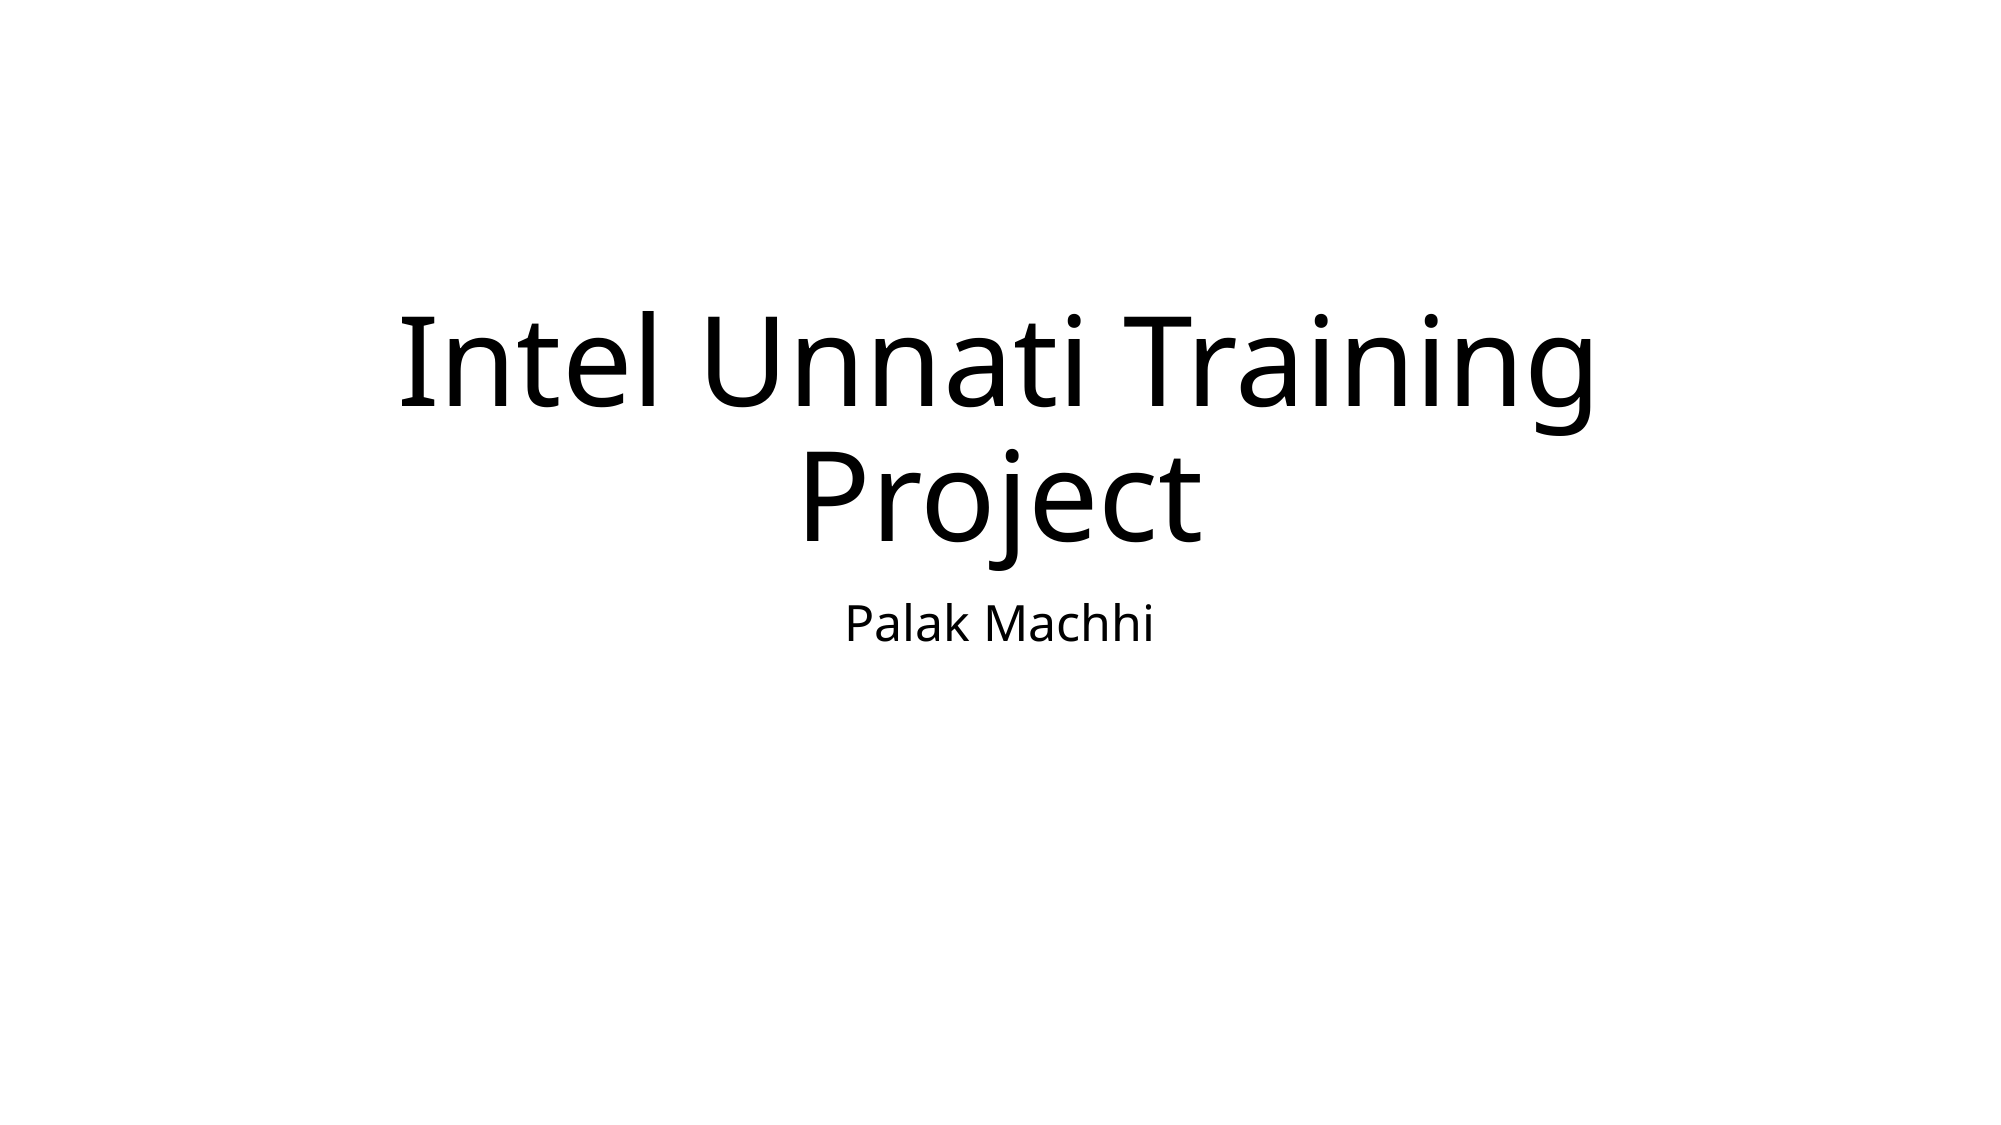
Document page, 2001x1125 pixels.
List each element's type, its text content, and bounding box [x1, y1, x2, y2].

subtitle Palak Machhi [249, 590, 1750, 863]
title Intel Unnati Training Project [249, 184, 1750, 576]
